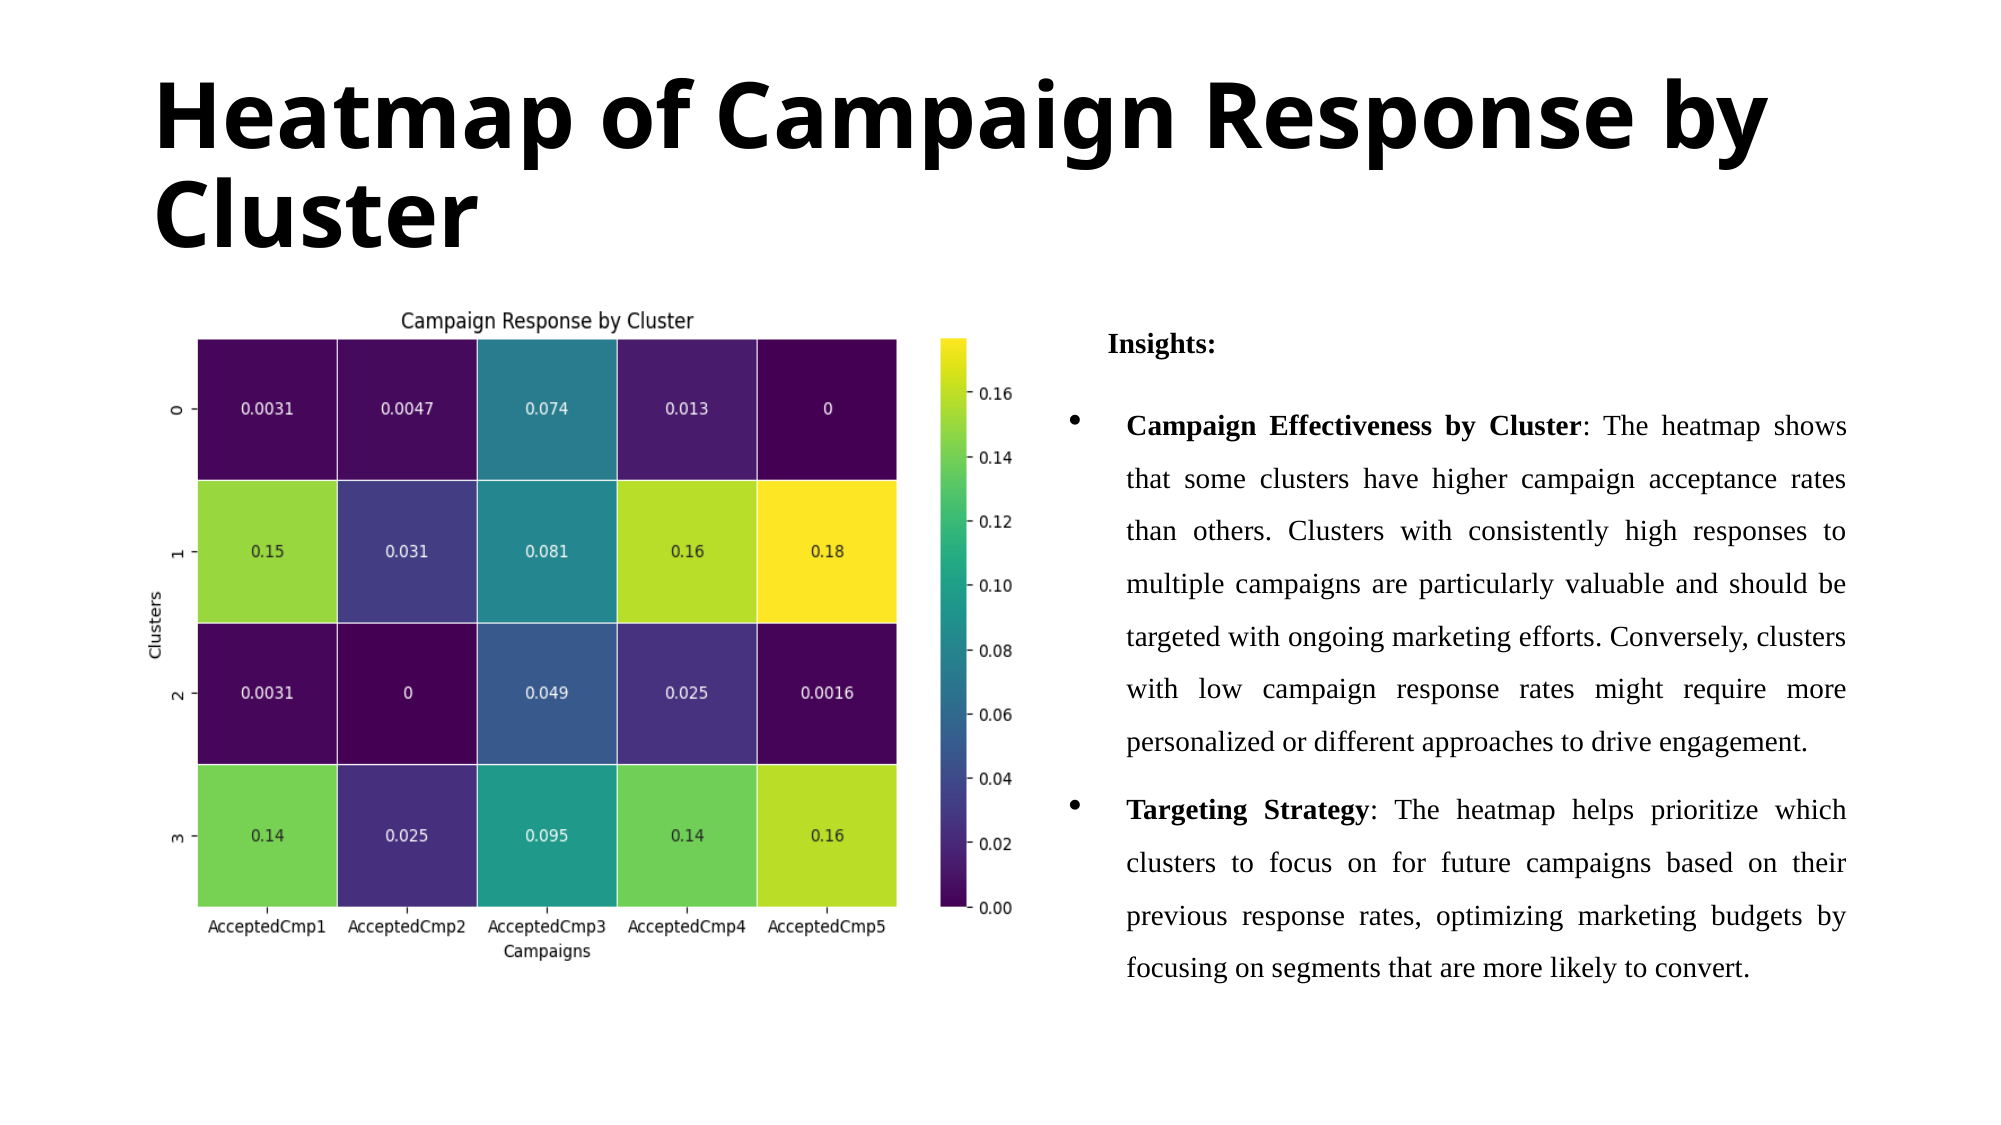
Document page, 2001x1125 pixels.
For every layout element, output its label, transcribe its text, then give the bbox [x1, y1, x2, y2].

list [137, 299, 1023, 972]
list Insights: Campaign Effectiveness by Cluster: The heatmap shows that some clusters have higher campaign acceptance rates than others. Clusters with consistently high responses to multiple campaigns are particularly valuable and should be targeted with ongoing marketing efforts. Conversely, clusters with low campaign response rates might require more personalized or different approaches to drive engagement. Targeting Strategy: The heatmap helps prioritize which clusters to focus on for future campaigns based on their previous response rates, optimizing marketing budgets by focusing on segments that are more likely to convert. [1054, 299, 1863, 1014]
title Heatmap of Campaign Response by Cluster [137, 59, 1863, 278]
